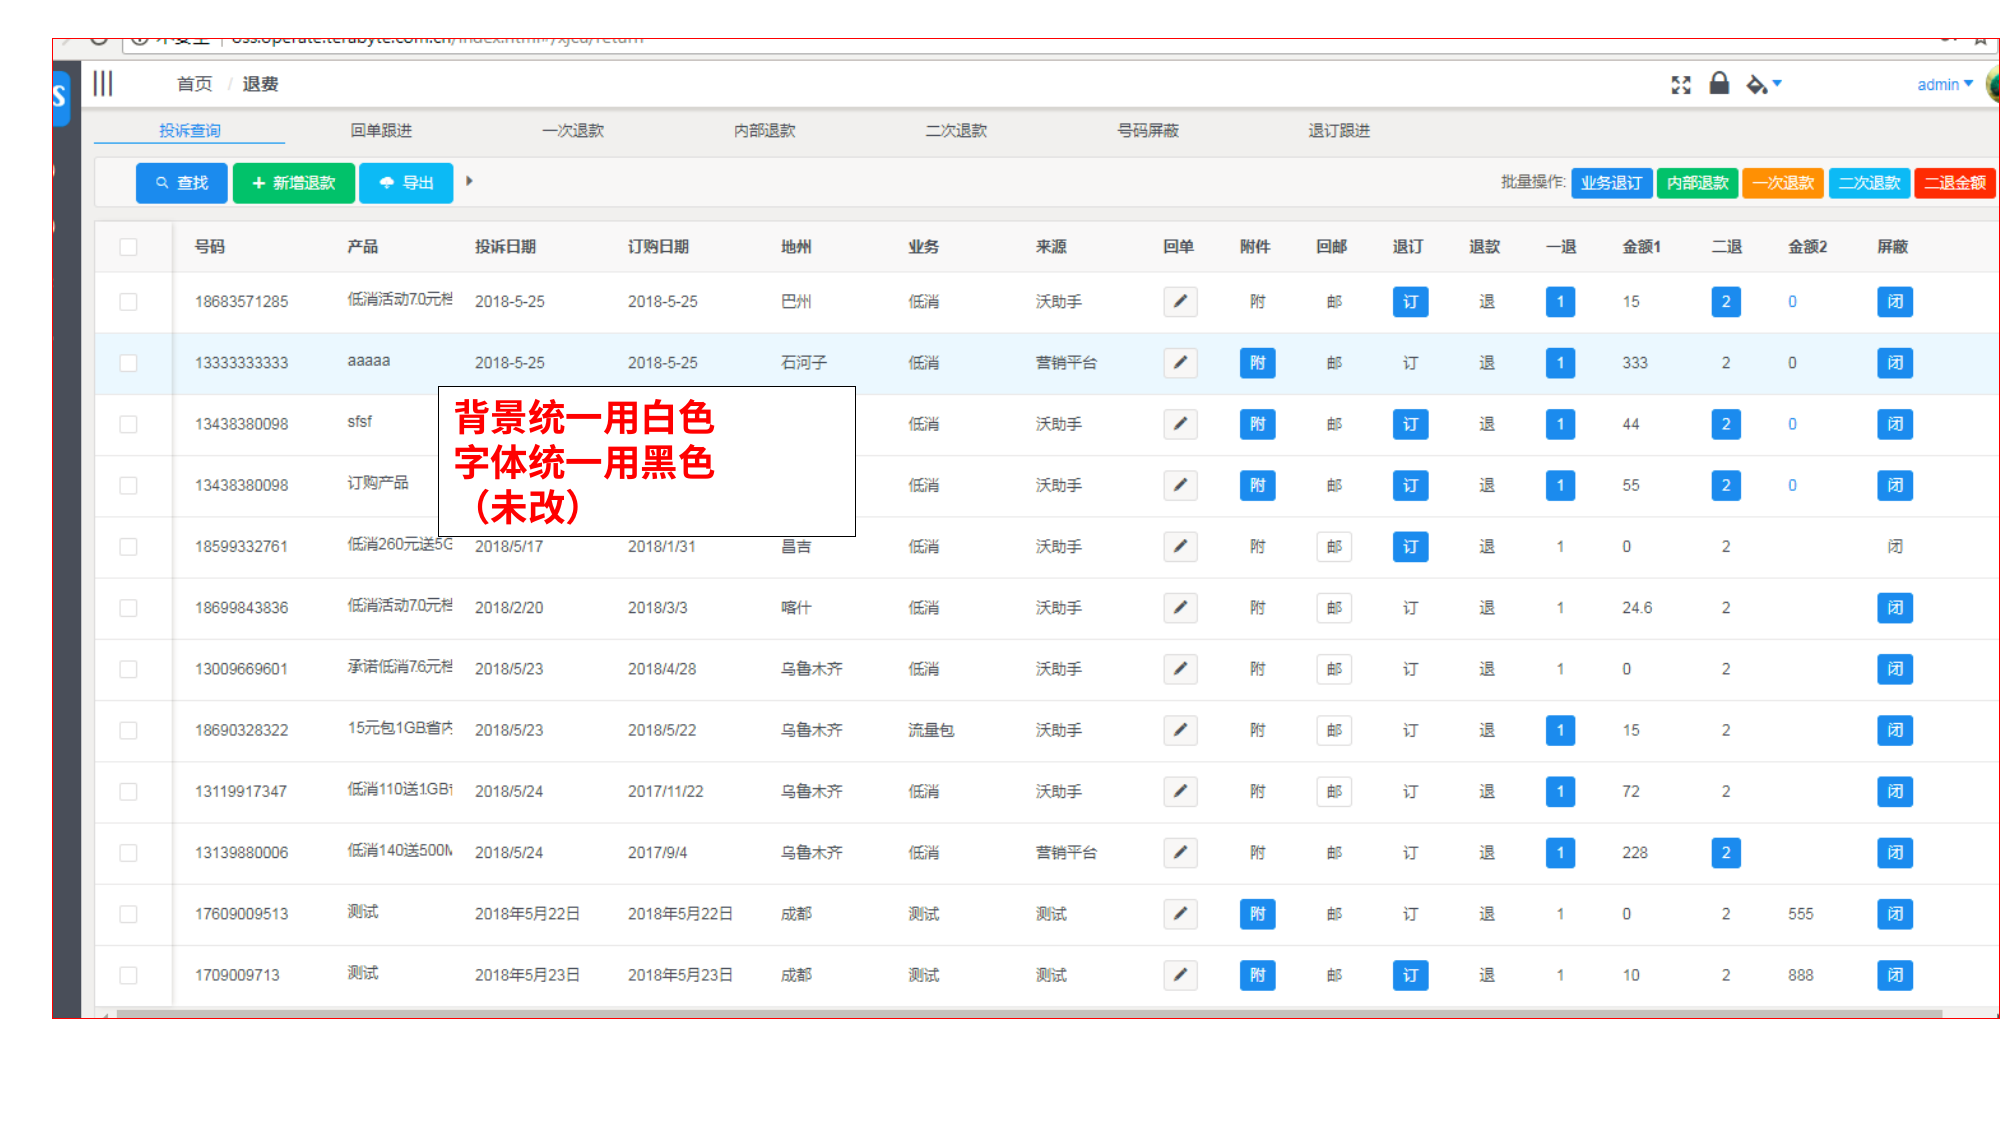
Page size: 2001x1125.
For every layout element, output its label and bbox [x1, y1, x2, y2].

picture [52, 38, 2000, 1019]
